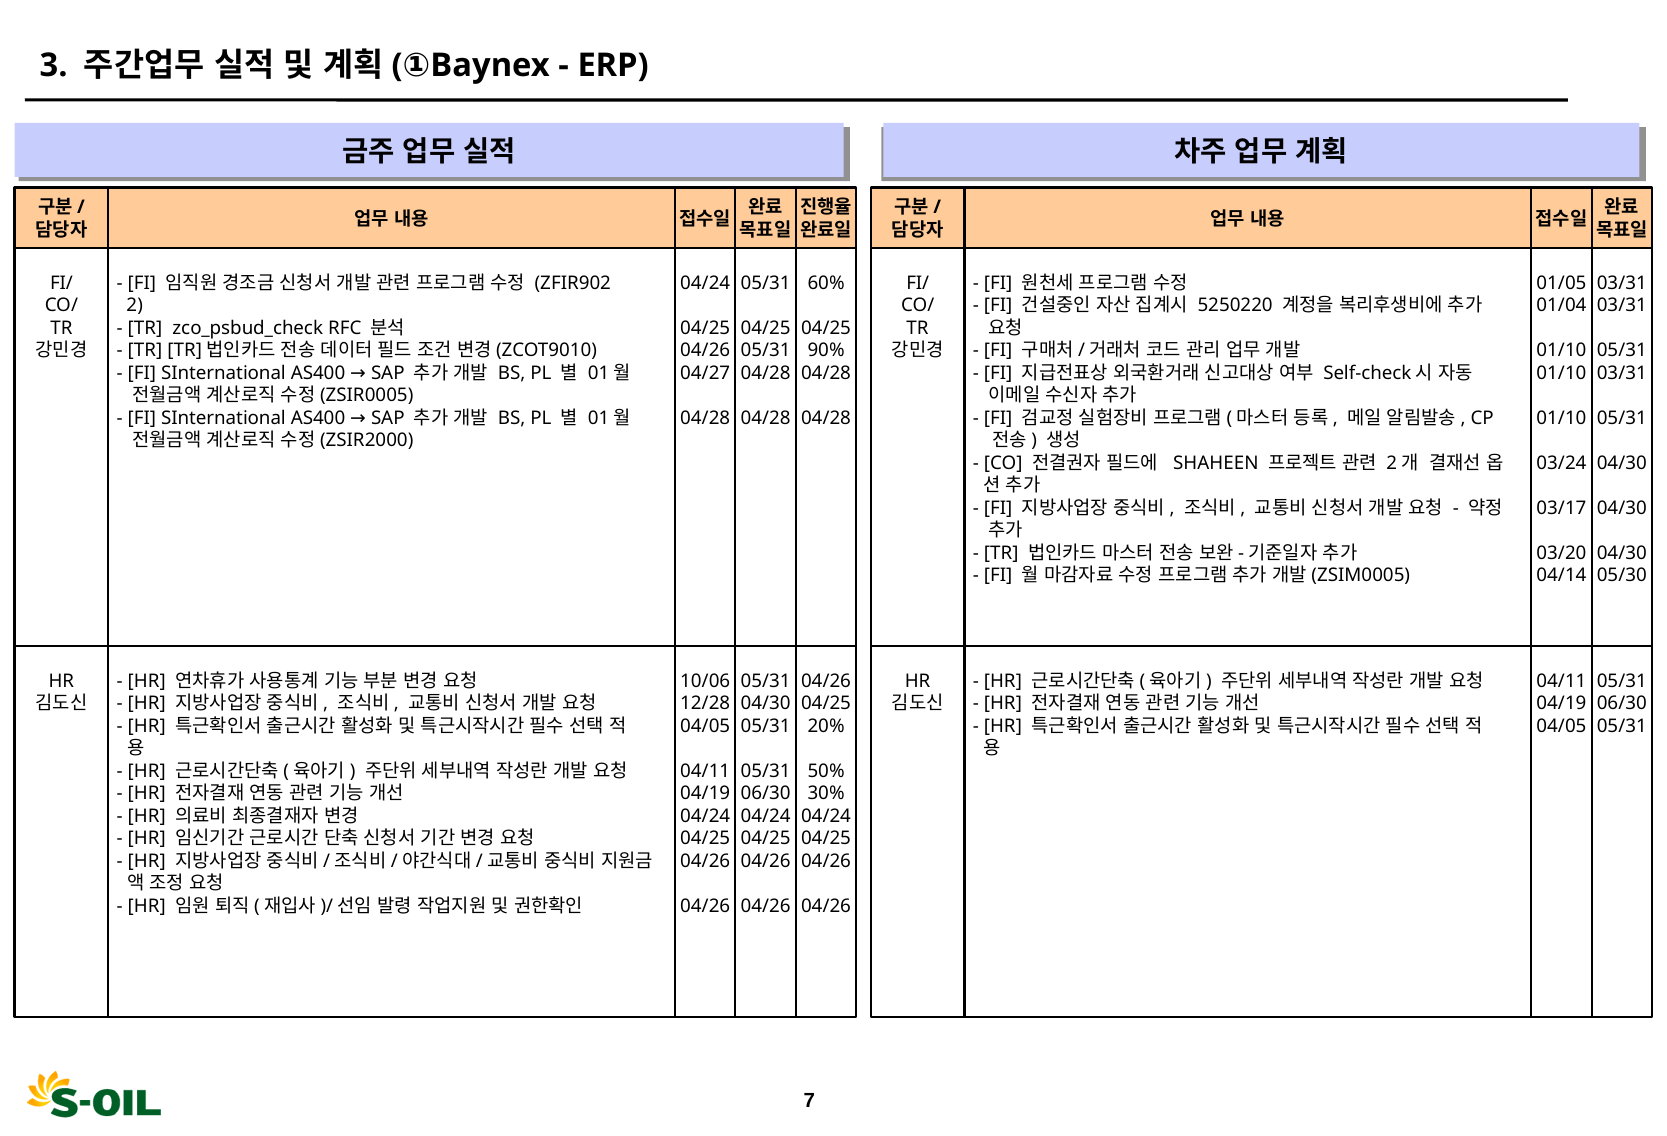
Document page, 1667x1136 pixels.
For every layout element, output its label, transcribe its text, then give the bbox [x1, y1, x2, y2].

text_box FI/ CO/ TR 강민경 [870, 247, 964, 645]
text_box 업무 내용 [108, 187, 675, 247]
text_box 완료 목표일 [735, 187, 795, 247]
text_box 05/31 04/30 05/31 05/31 06/30 04/24 04/25 04/26 04/26 [736, 645, 795, 1017]
text_box 10/06 12/28 04/05 04/11 04/19 04/24 04/25 04/26 04/26 [675, 645, 736, 1017]
text_box 구분/ 담당자 [14, 187, 108, 247]
text_box 60% 04/25 90% 04/28 04/28 [795, 247, 857, 645]
text_box 접수일 [675, 187, 735, 247]
text_box 차주 업무 계획 [883, 122, 1640, 177]
text_box 05/31 04/25 05/31 04/28 04/28 [736, 247, 795, 645]
text_box 진행율 완료일 [795, 187, 857, 247]
text_box " " [881, 127, 1646, 182]
text_box [964, 247, 1532, 645]
text_box [108, 247, 675, 645]
text_box 금주 업무 실적 [14, 122, 844, 177]
text_box FI/ CO/ TR 강민경 [14, 247, 108, 645]
text_box " " [18, 127, 850, 182]
text_box 업무 내용 [964, 187, 1531, 247]
text_box 3. 주간업무 실적 및 계획(①Baynex - ERP) [39, 43, 1019, 107]
text_box 05/31 06/30 05/31 [1592, 645, 1653, 1017]
text_box 접수일 [1531, 187, 1591, 247]
text_box 구분/ 담당자 [870, 187, 964, 247]
text_box [964, 645, 1532, 1017]
text_box 04/11 04/19 04/05 [1532, 645, 1592, 1017]
text_box 04/24 04/25 04/26 04/27 04/28 [675, 247, 736, 645]
text_box [108, 645, 675, 1017]
text_box 완료 목표일 [1591, 187, 1653, 247]
text_box 01/05 01/04 01/10 01/10 01/10 03/24 03/17 03/20 04/14 [1532, 247, 1592, 645]
text_box 03/31 03/31 05/31 03/31 05/31 04/30 04/30 04/30 05/30 [1592, 247, 1653, 645]
text_box HR 김도신 [14, 645, 108, 1017]
text_box 04/26 04/25 20% 50% 30% 04/24 04/25 04/26 04/26 [795, 645, 857, 1017]
text_box HR 김도신 [870, 645, 964, 1017]
